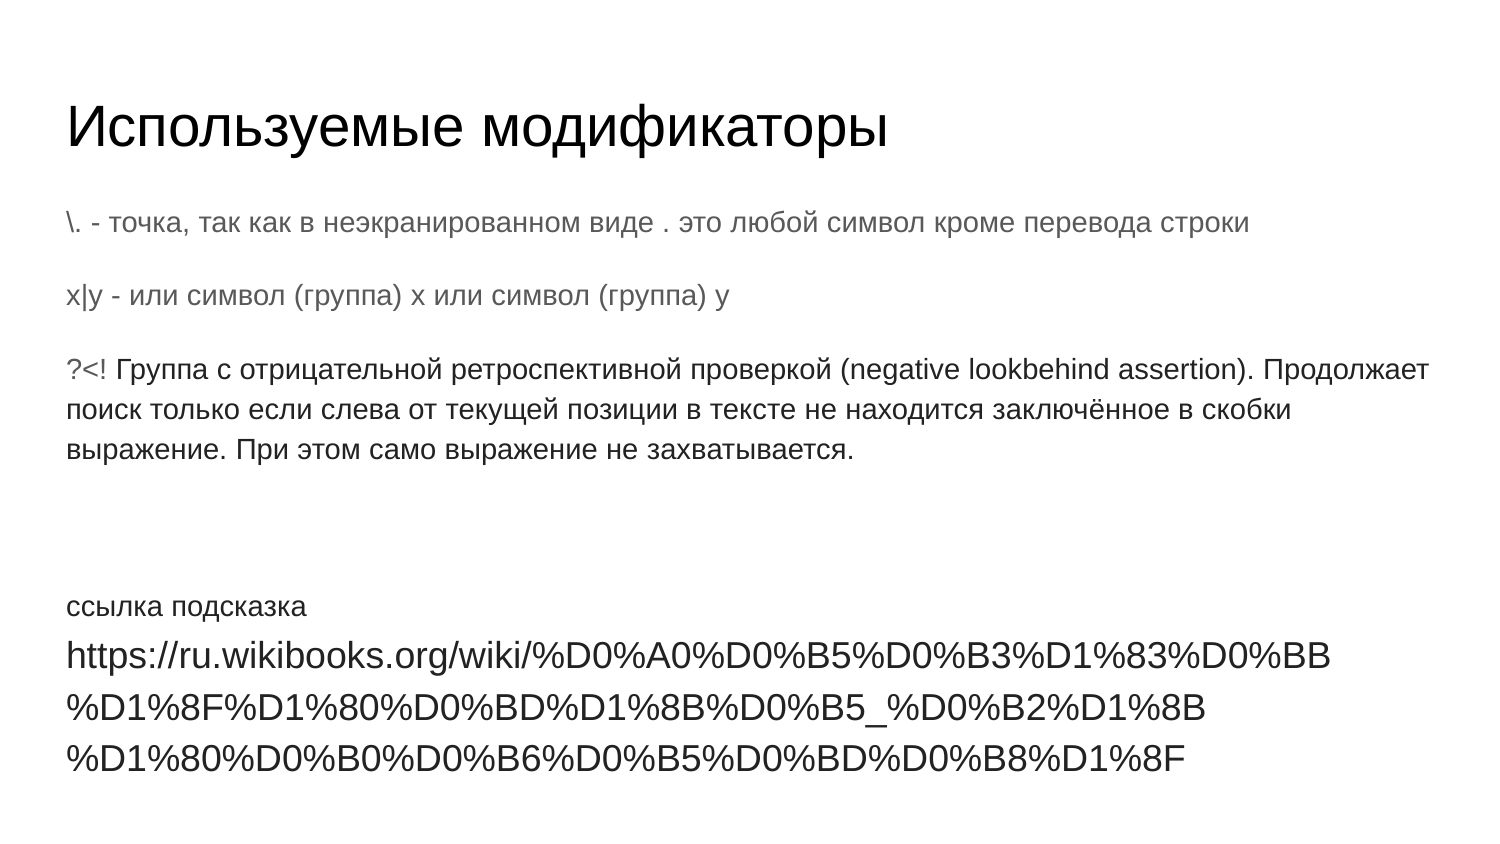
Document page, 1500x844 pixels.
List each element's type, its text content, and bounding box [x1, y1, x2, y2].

title Используемые модификаторы [51, 72, 1449, 167]
list \. - точка, так как в неэкранированном виде . это любой символ кроме перевода строки x|y - или символ (группа) x или символ (группа) y ?<! Группа с отрицательной ретроспективной проверкой (negative lookbehind assertion). Продолжает поиск только если слева от текущей позиции в тексте не находится заключённое в скобки выражение. При этом само выражение не захватывается. ссылка подсказка https://ru.wikibooks.org/wiki/%D0%A0%D0%B5%D0%B3%D1%83%D0%BB%D1%8F%D1%80%D0%BD%D1%8B%D0%B5_%D0%B2%D1%8B%D1%80%D0%B0%D0%B6%D0%B5%D0%BD%D0%B8%D1%8F [51, 183, 1449, 744]
